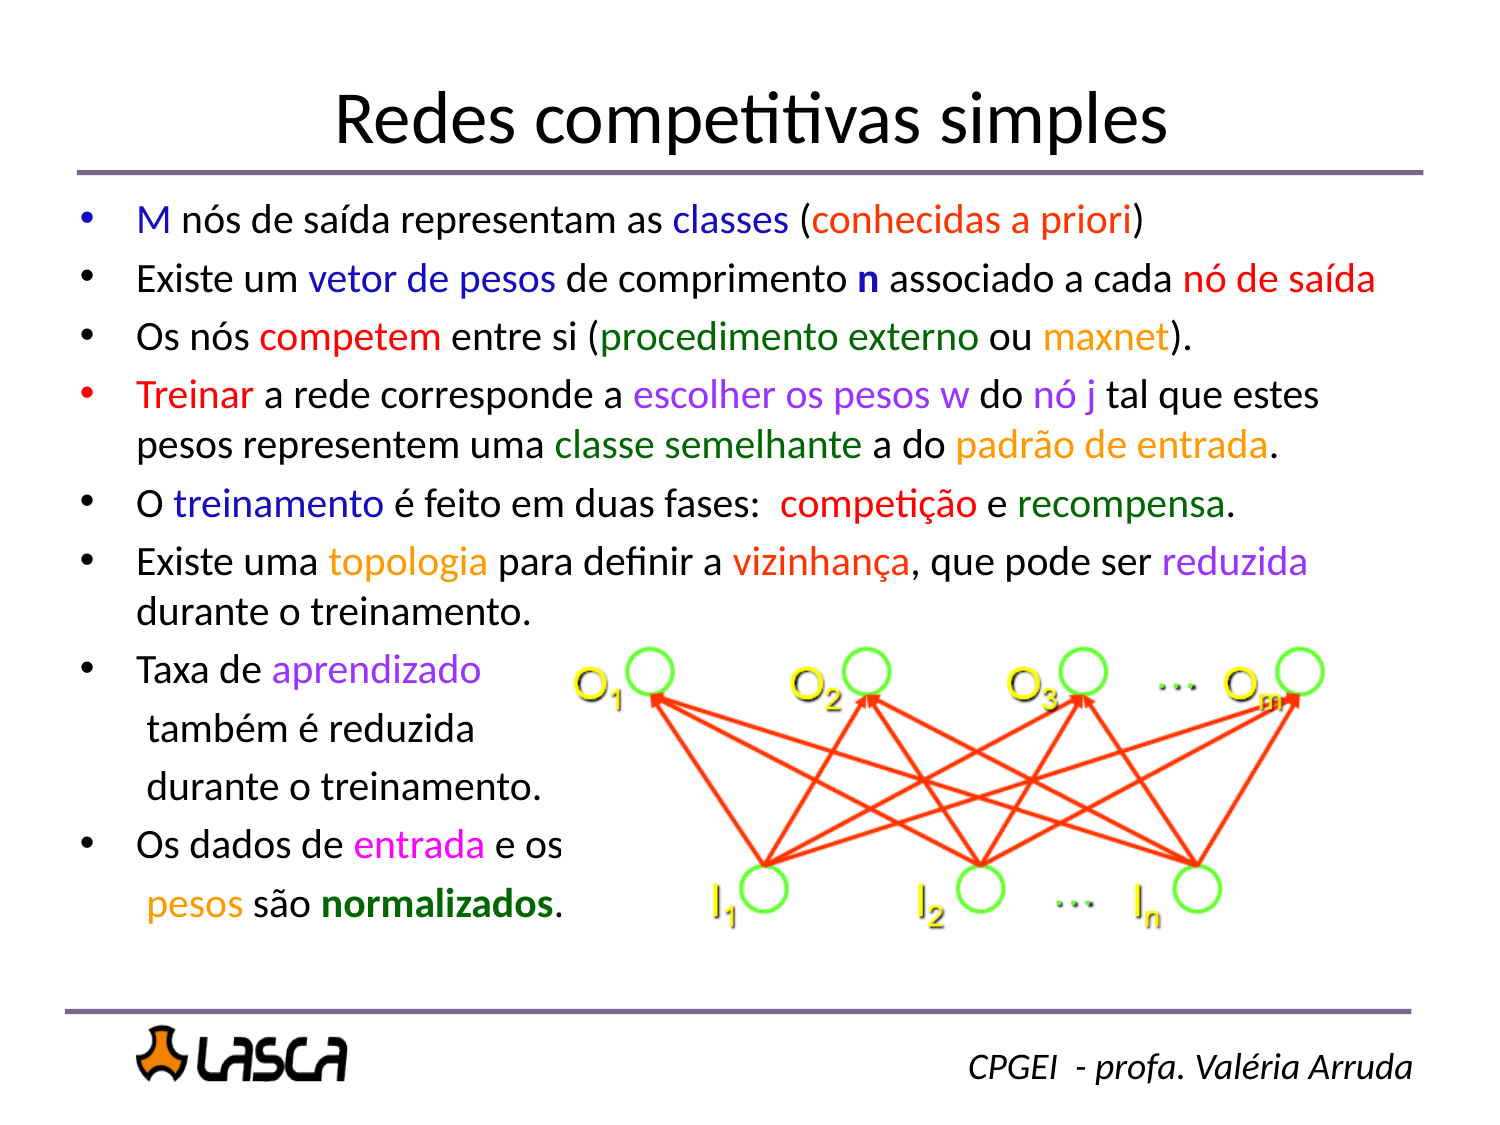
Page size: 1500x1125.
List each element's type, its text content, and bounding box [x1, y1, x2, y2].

picture [560, 621, 1412, 968]
list M nós de saída representam as classes (conhecidas a priori) Existe um vetor de pesos de comprimento n associado a cada nó de saída Os nós competem entre si (procedimento externo ou maxnet). Treinar a rede corresponde a escolher os pesos w do nó j tal que estes pesos representem uma classe semelhante a do padrão de entrada. O treinamento é feito em duas fases: competição e recompensa. Existe uma topologia para definir a vizinhança, que pode ser reduzida durante o treinamento. Taxa de aprendizado também é reduzida durante o treinamento. Os dados de entrada e os pesos são normalizados. [64, 184, 1416, 1000]
picture [123, 1011, 359, 1102]
title Redes competitivas simples [76, 66, 1428, 162]
